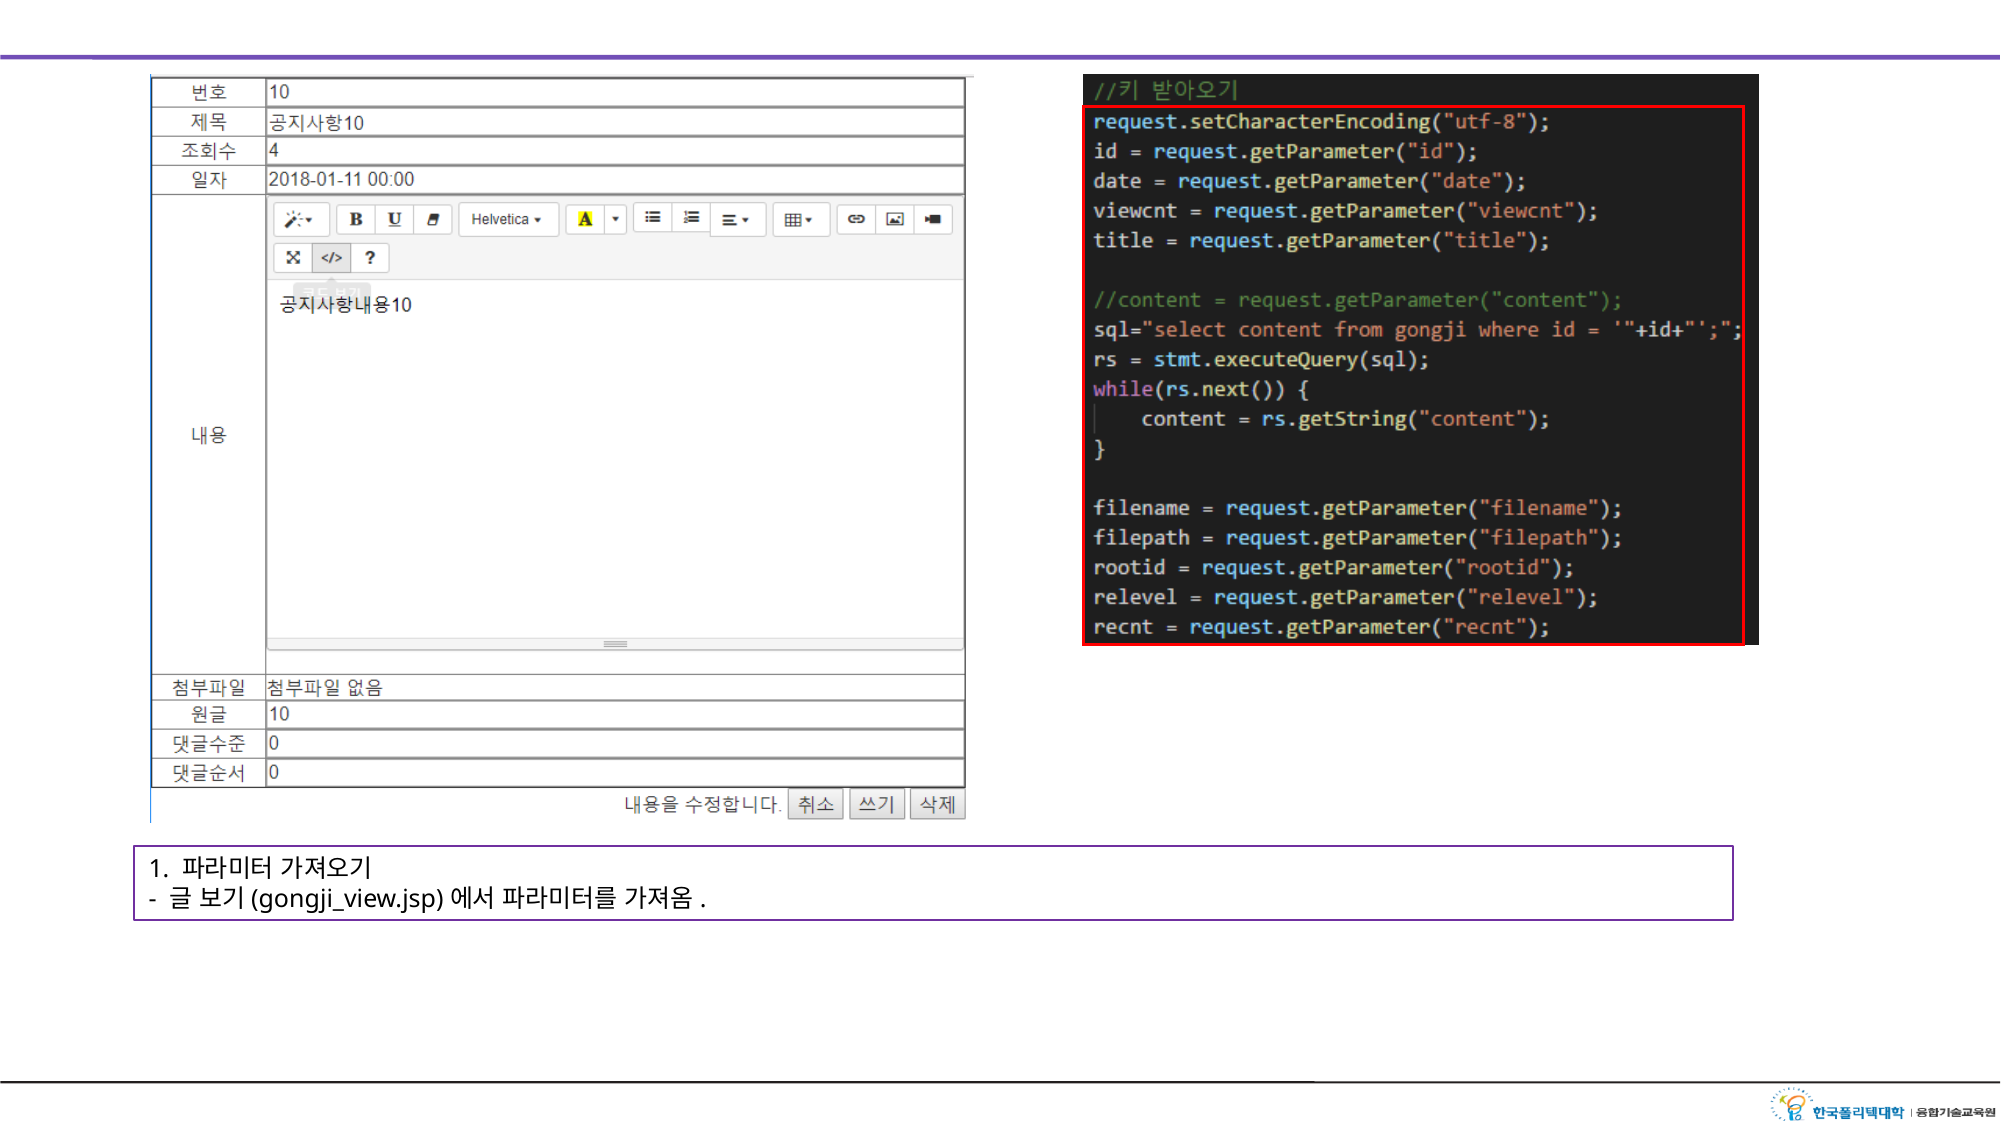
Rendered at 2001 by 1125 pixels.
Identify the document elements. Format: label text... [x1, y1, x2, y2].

picture [149, 74, 974, 823]
picture [1083, 74, 1759, 645]
picture [1765, 1084, 1998, 1124]
text_box 1. 파라미터 가져오기 - 글 보기(gongji_view.jsp)에서 파라미터를 가져옴. [133, 845, 1733, 921]
